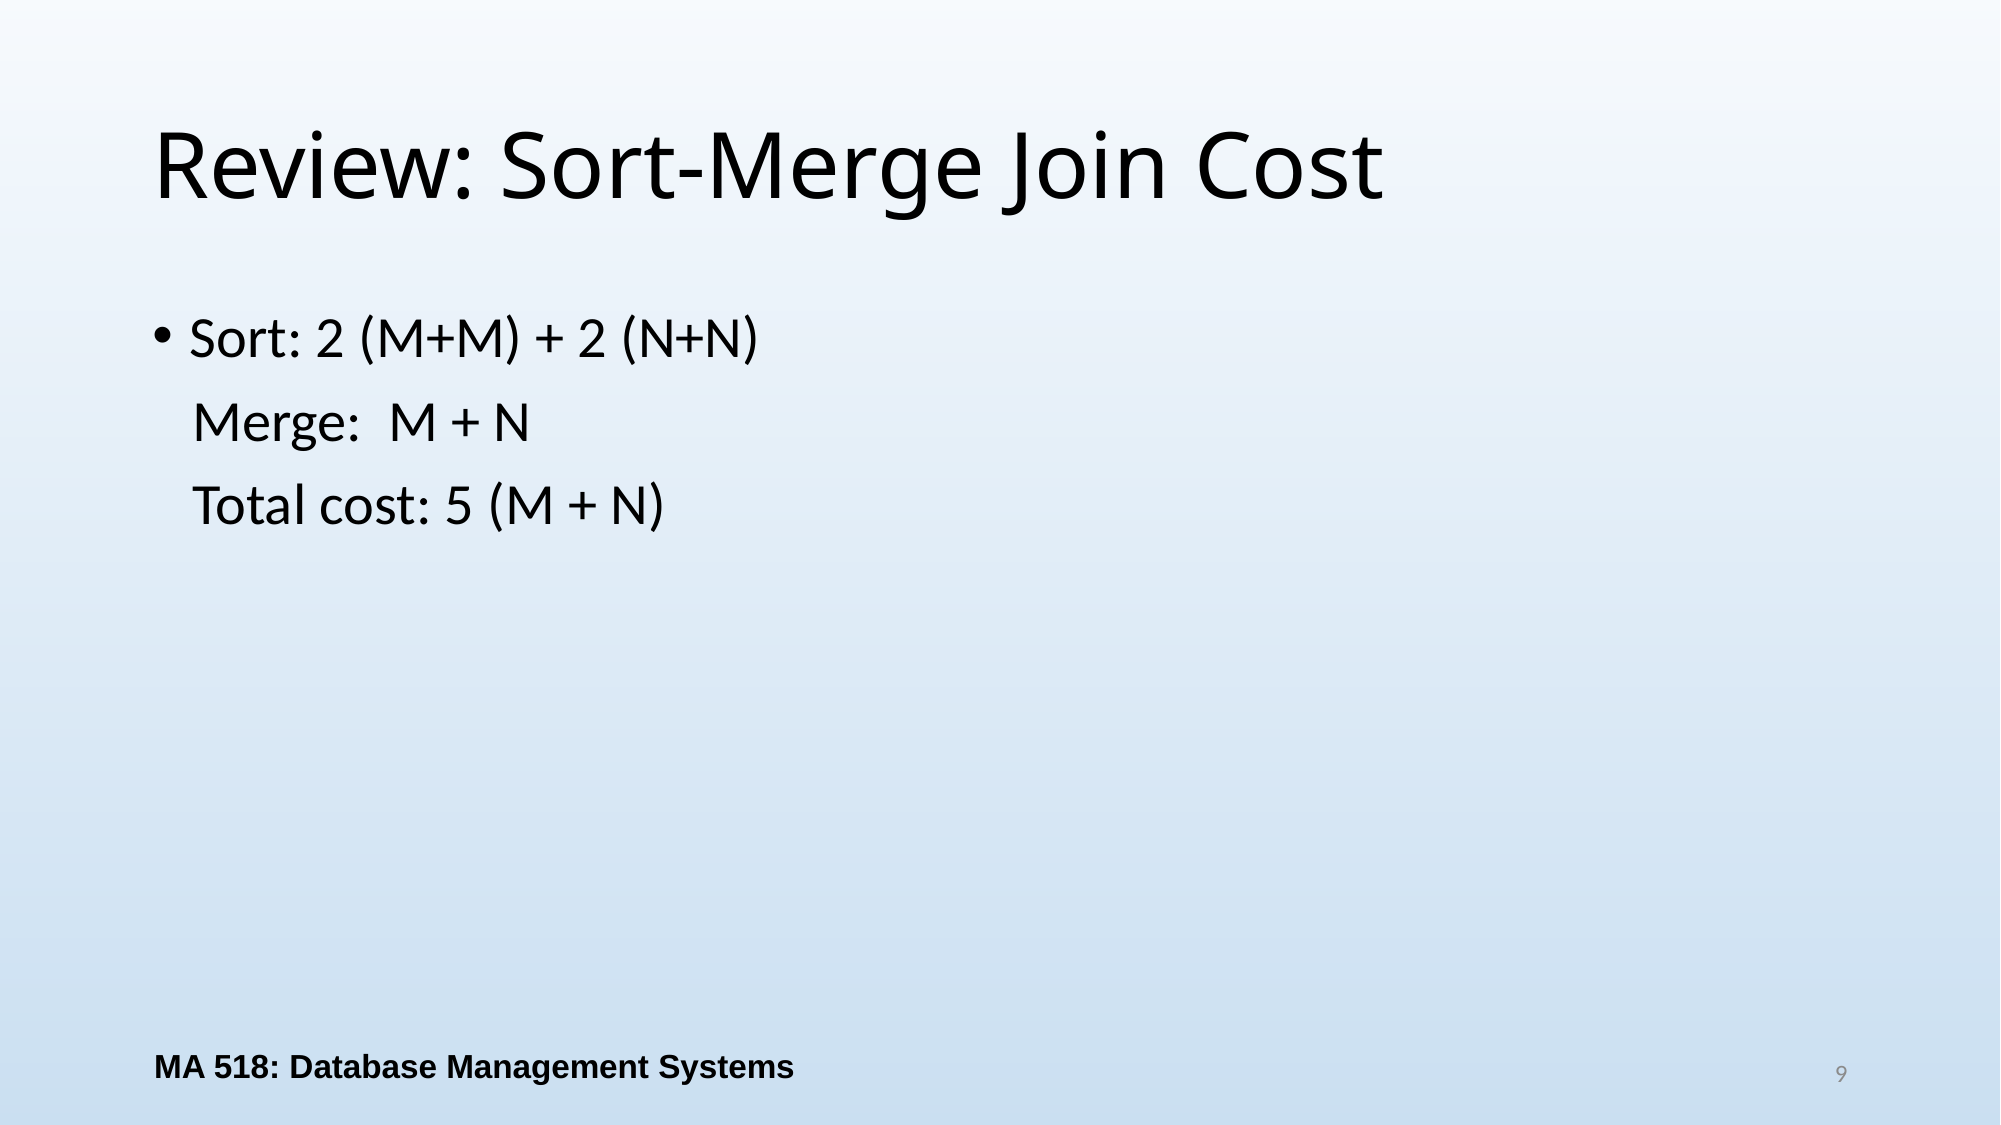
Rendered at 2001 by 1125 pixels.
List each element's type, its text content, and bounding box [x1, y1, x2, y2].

title Review: Sort-Merge Join Cost [137, 59, 1863, 278]
list Sort: 2 (M+M) + 2 (N+N) Merge: M + N Total cost: 5 (M + N) [137, 299, 1863, 1014]
slide_number 9 [1412, 1042, 1863, 1103]
footer MA 518: Database Management Systems [137, 1035, 813, 1096]
